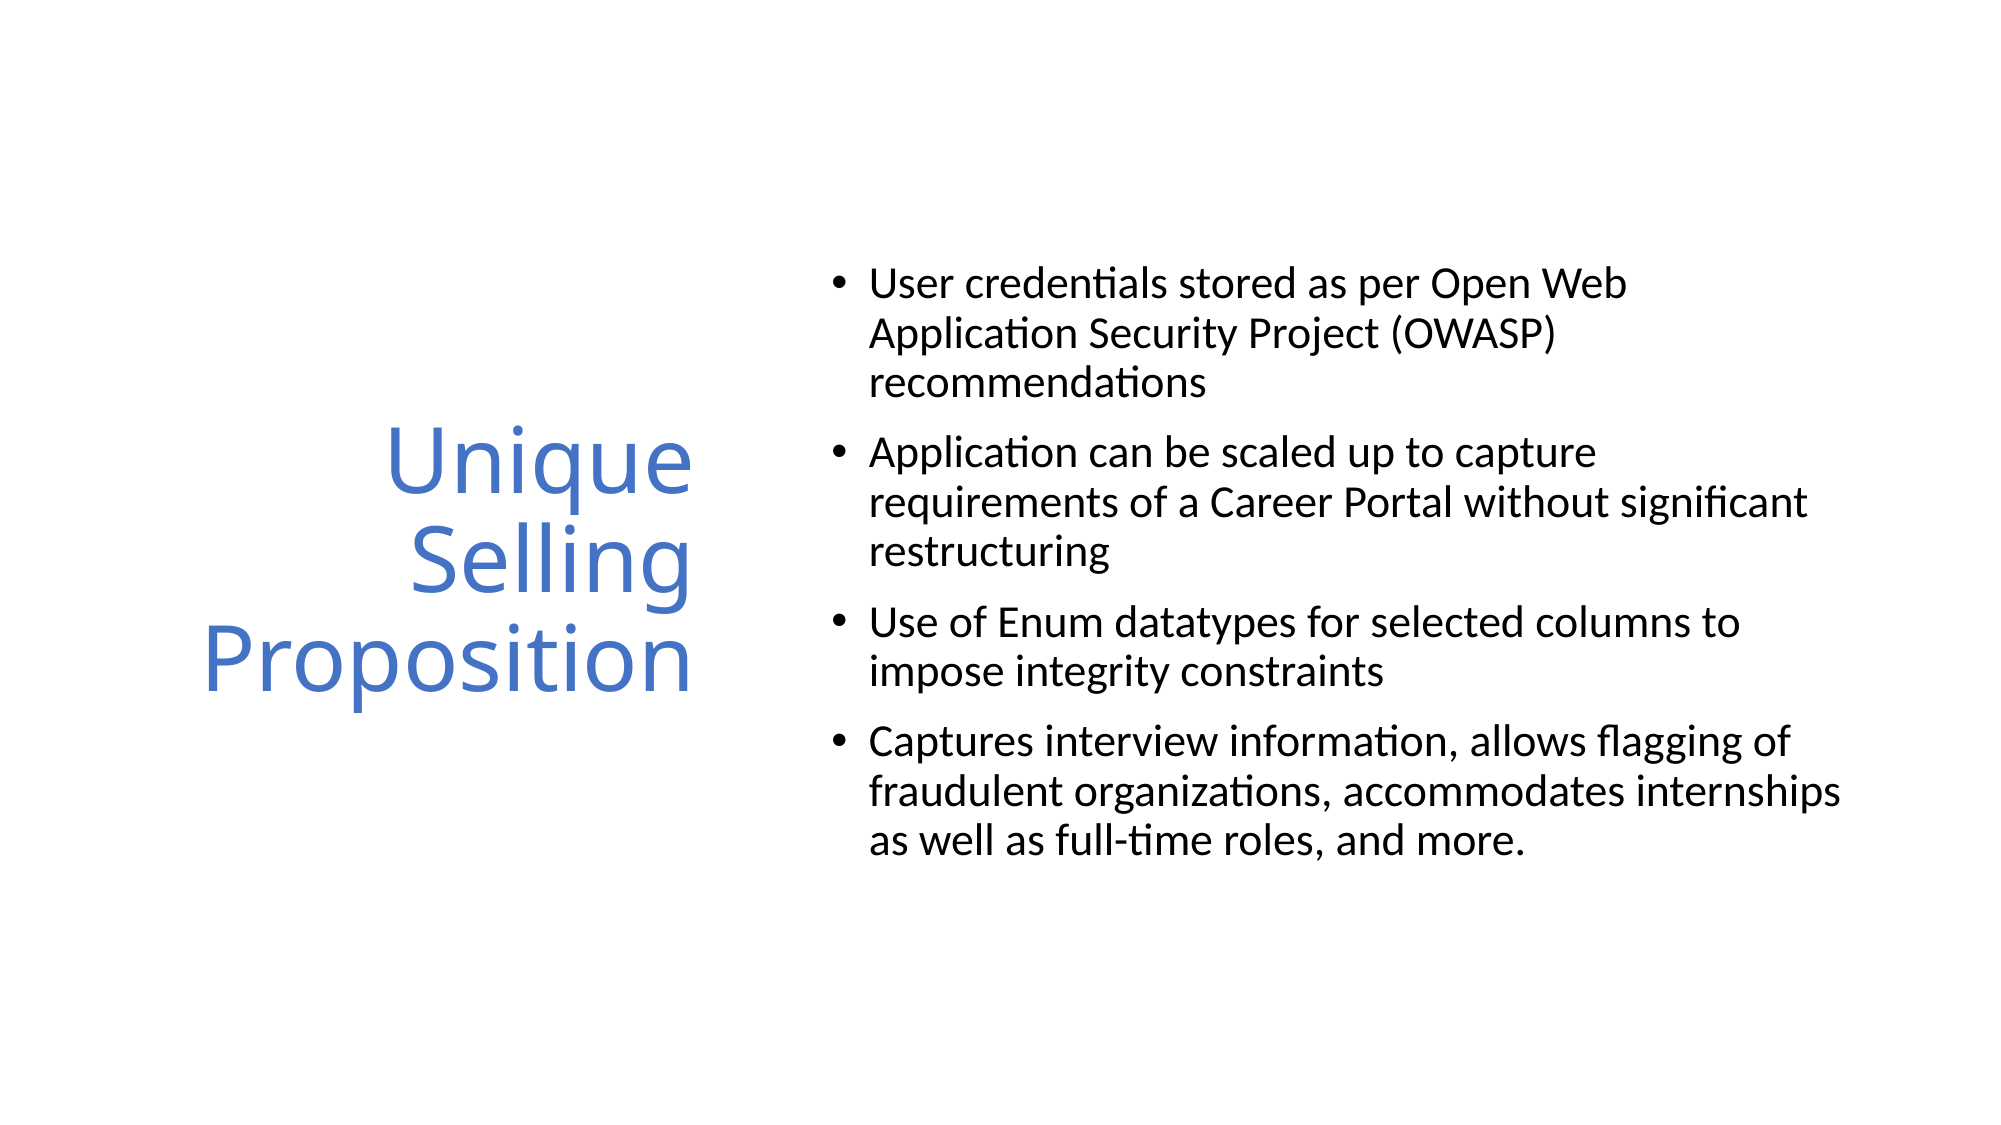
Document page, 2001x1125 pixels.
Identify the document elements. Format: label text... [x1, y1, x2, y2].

list User credentials stored as per Open Web Application Security Project (OWASP) recommendations Application can be scaled up to capture requirements of a Career Portal without significant restructuring Use of Enum datatypes for selected columns to impose integrity constraints Captures interview information, allows flagging of fraudulent organizations, accommodates internships as well as full-time roles, and more. [816, 158, 1863, 967]
title Unique Selling Proposition [137, 158, 711, 967]
